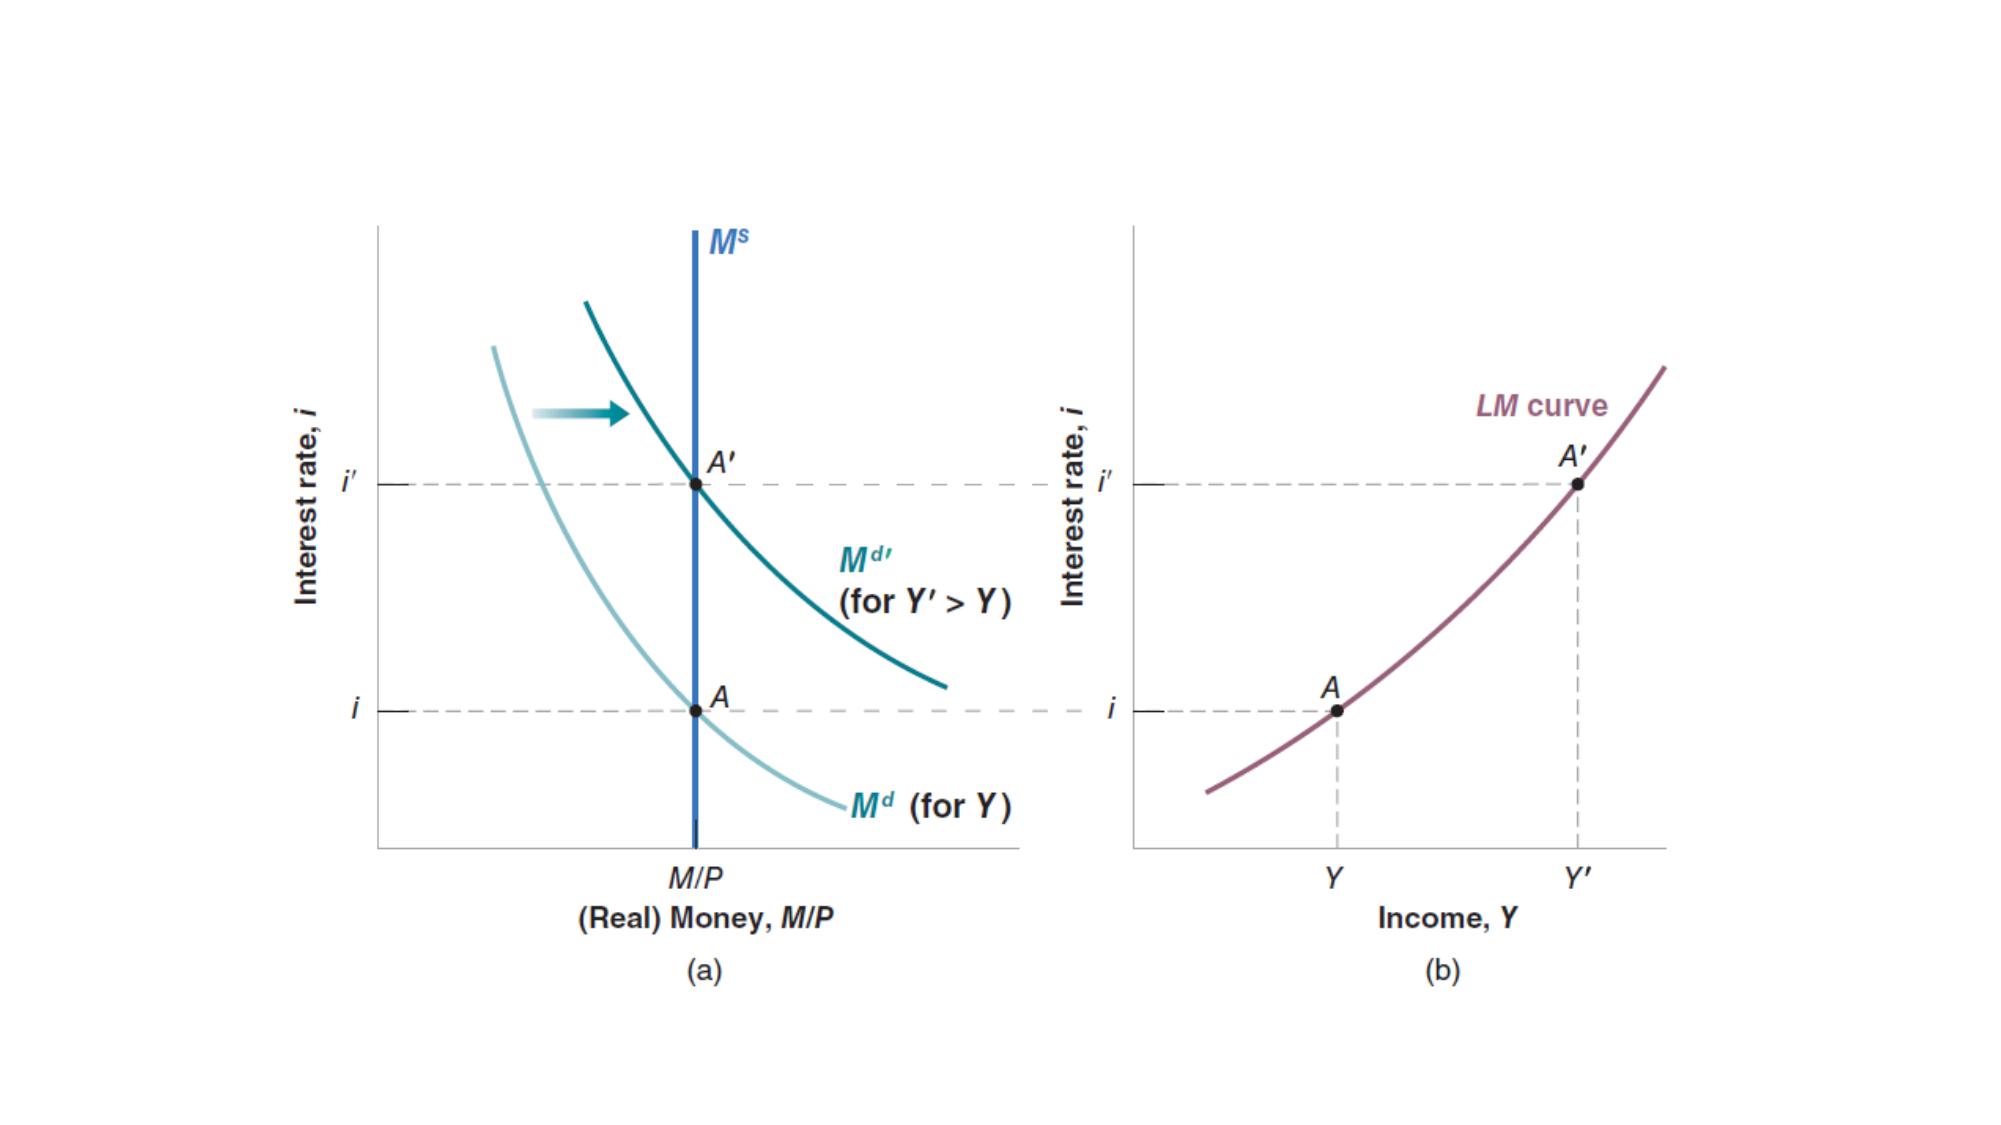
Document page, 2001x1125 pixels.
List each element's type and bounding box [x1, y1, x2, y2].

list [250, 207, 1679, 1035]
